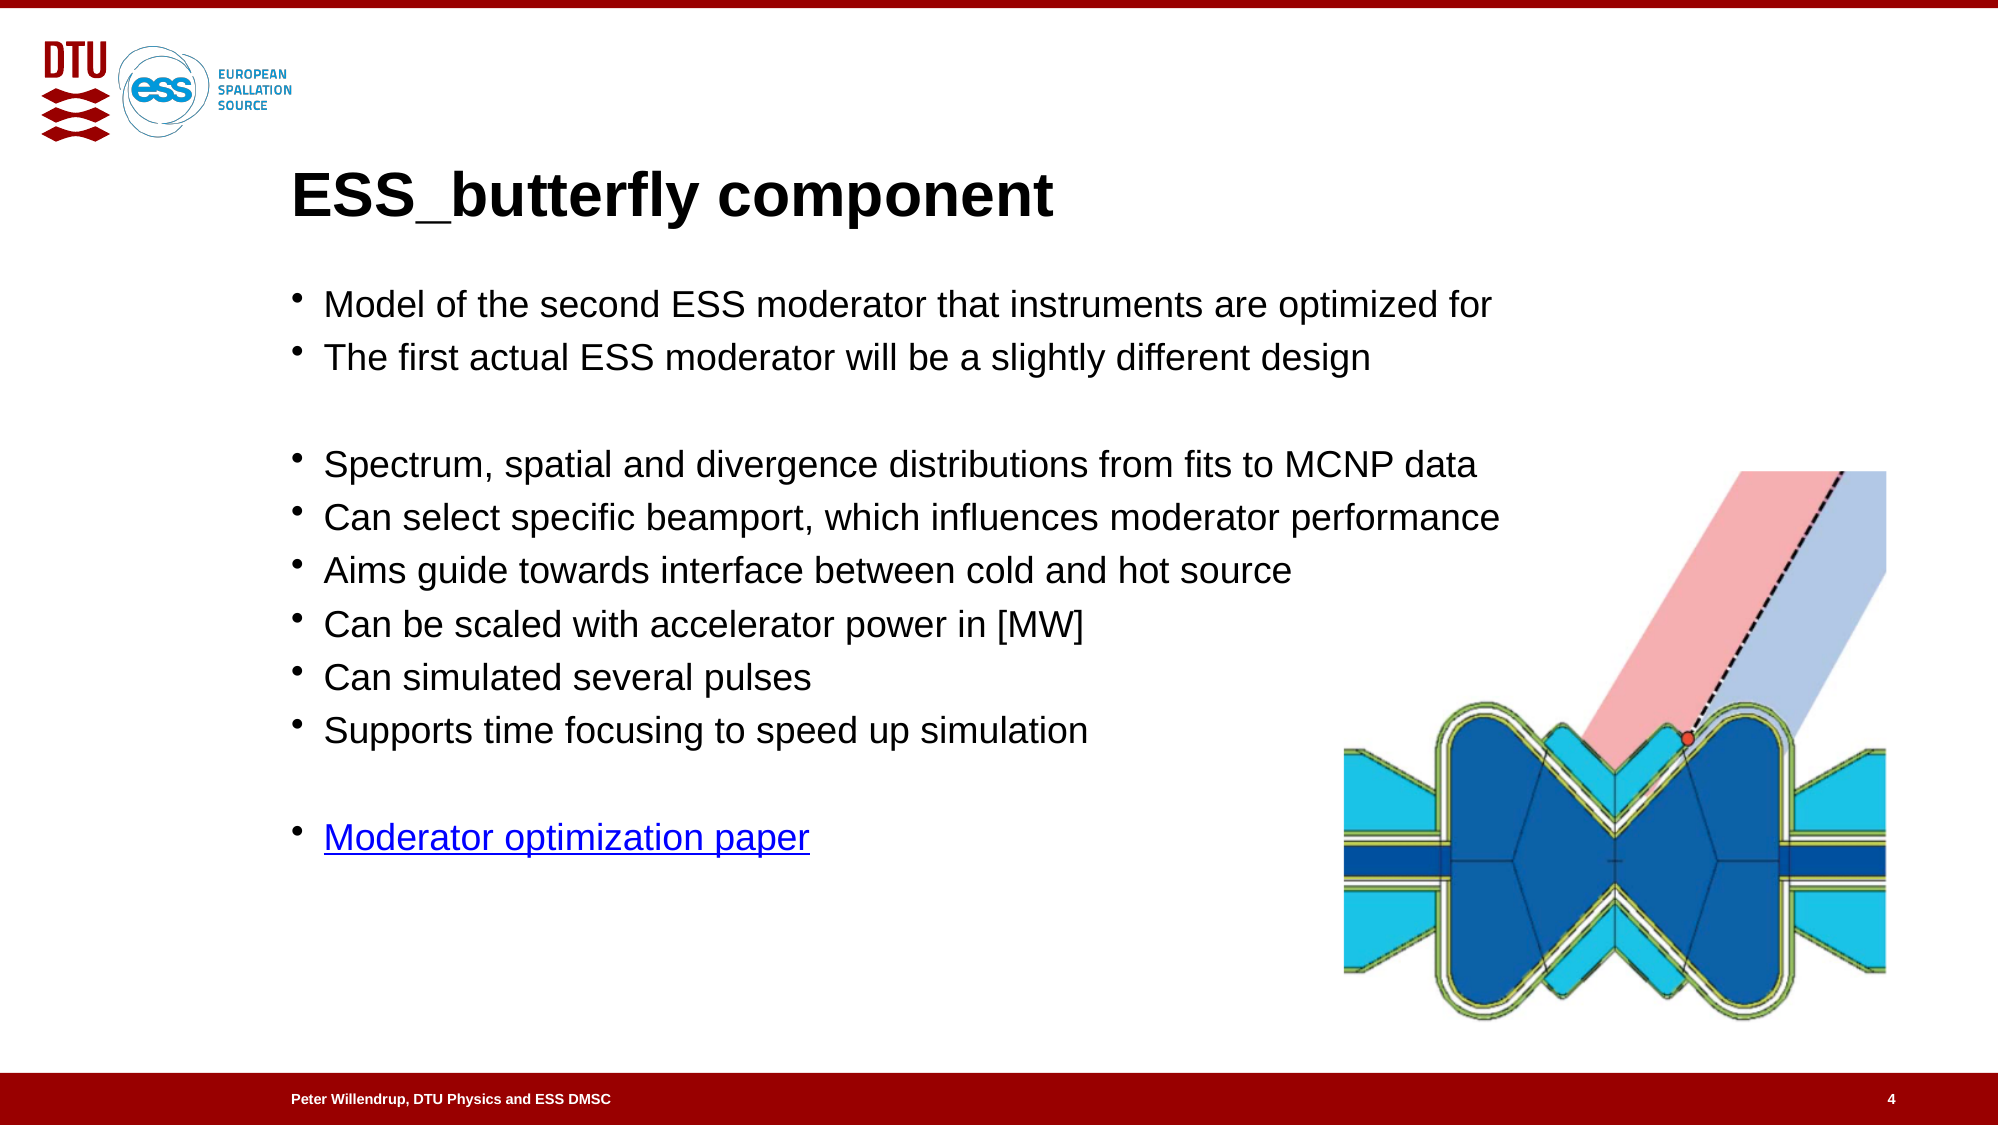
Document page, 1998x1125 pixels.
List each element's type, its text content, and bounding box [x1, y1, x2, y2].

title ESS_butterfly component [290, 69, 1820, 230]
slide_number 4 [1886, 1088, 1909, 1110]
picture [1328, 454, 1900, 1041]
picture [110, 41, 299, 142]
list Model of the second ESS moderator that instruments are optimized for The first actual ESS moderator will be a slightly different design Spectrum, spatial and divergence distributions from fits to MCNP data Can select specific beamport, which influences moderator performance Aims guide towards interface between cold and hot source Can be scaled with accelerator power in [MW] Can simulated several pulses Supports time focusing to speed up simulation Moderator optimization paper [290, 279, 1820, 1027]
